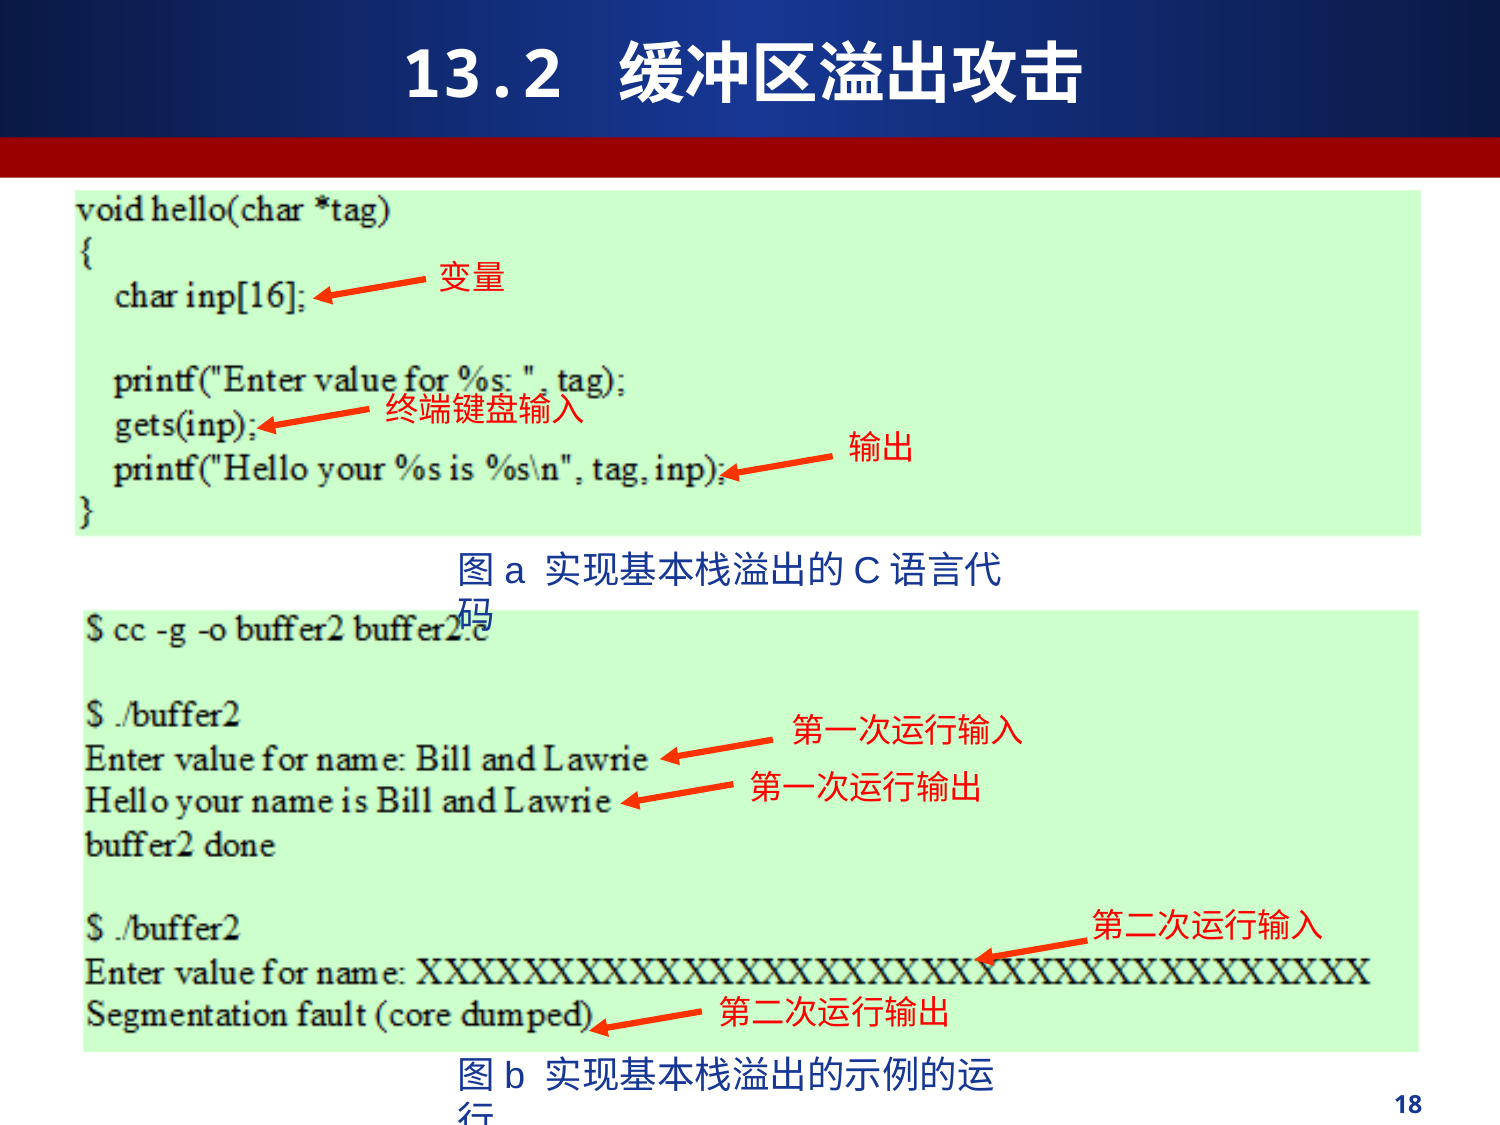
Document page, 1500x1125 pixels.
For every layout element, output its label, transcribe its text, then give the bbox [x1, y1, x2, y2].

text_box 图a 实现基本栈溢出的C语言代码 [442, 561, 1046, 596]
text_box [659, 739, 774, 760]
text_box 图b 实现基本栈溢出的示例的运行 [442, 1059, 1046, 1125]
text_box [620, 783, 734, 804]
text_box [312, 278, 427, 299]
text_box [256, 408, 370, 429]
picture [76, 597, 1424, 1052]
slide_number 18 [1046, 1081, 1438, 1125]
picture [64, 184, 1436, 553]
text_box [588, 1011, 703, 1032]
title 13.2 缓冲区溢出攻击 [50, 24, 1438, 118]
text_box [719, 455, 833, 476]
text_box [974, 940, 1088, 961]
